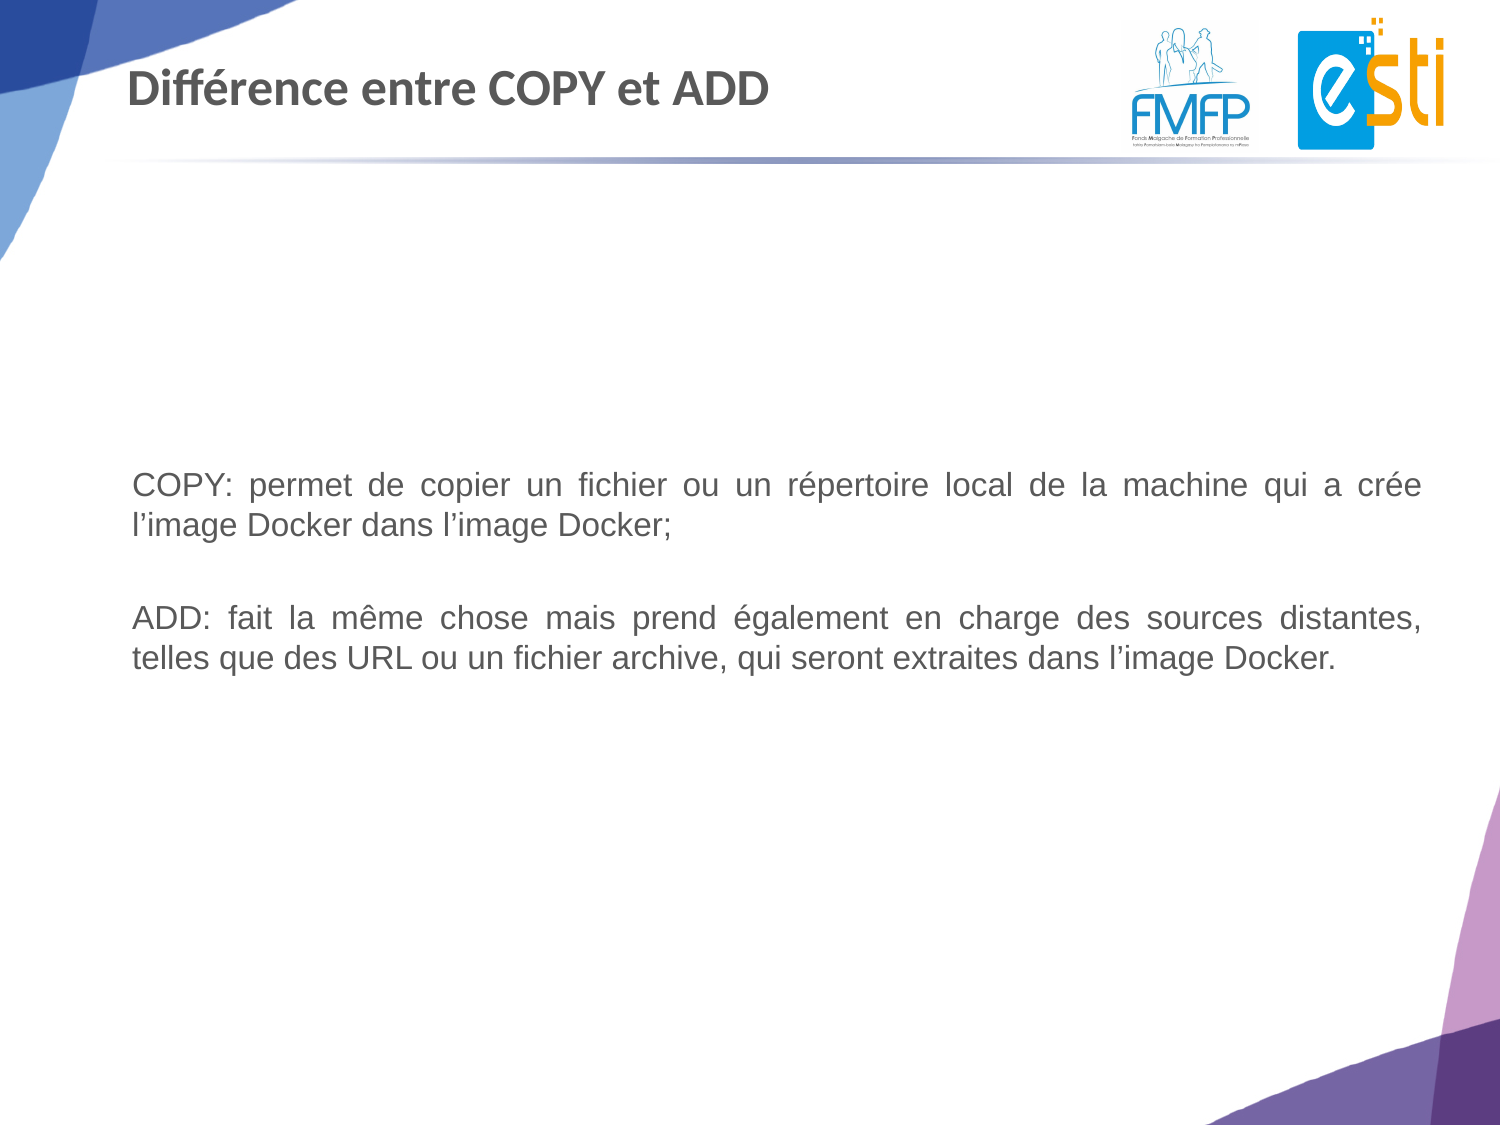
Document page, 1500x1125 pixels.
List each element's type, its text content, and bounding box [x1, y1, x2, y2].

list COPY: permet de copier un fichier ou un répertoire local de la machine qui a crée l’image Docker dans l’image Docker; ADD: fait la même chose mais prend également en charge des sources distantes, telles que des URL ou un fichier archive, qui seront extraites dans l’image Docker. [60, 456, 1440, 811]
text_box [1121, 0, 1455, 174]
title Différence entre COPY et ADD [112, 19, 1116, 150]
picture [0, 0, 1500, 1125]
